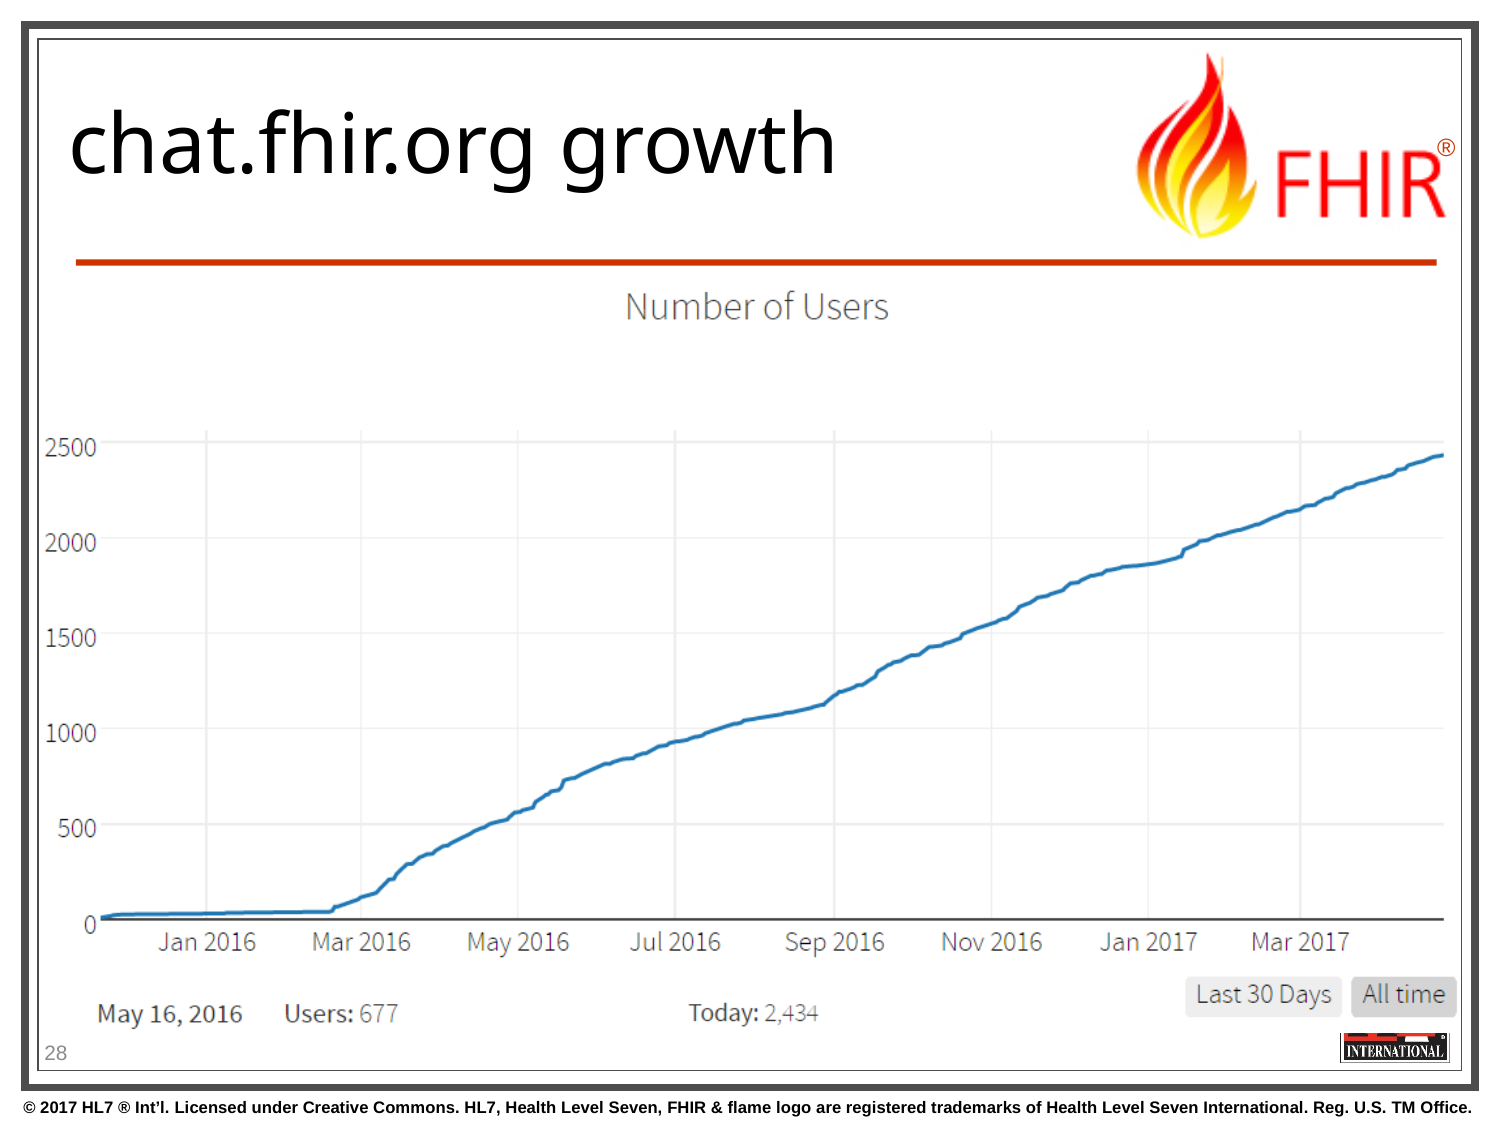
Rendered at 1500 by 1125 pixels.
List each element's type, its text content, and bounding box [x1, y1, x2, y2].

title chat.fhir.org growth [53, 54, 1128, 244]
picture [42, 269, 1461, 1063]
slide_number 28 [29, 1034, 148, 1071]
picture [1124, 42, 1458, 249]
